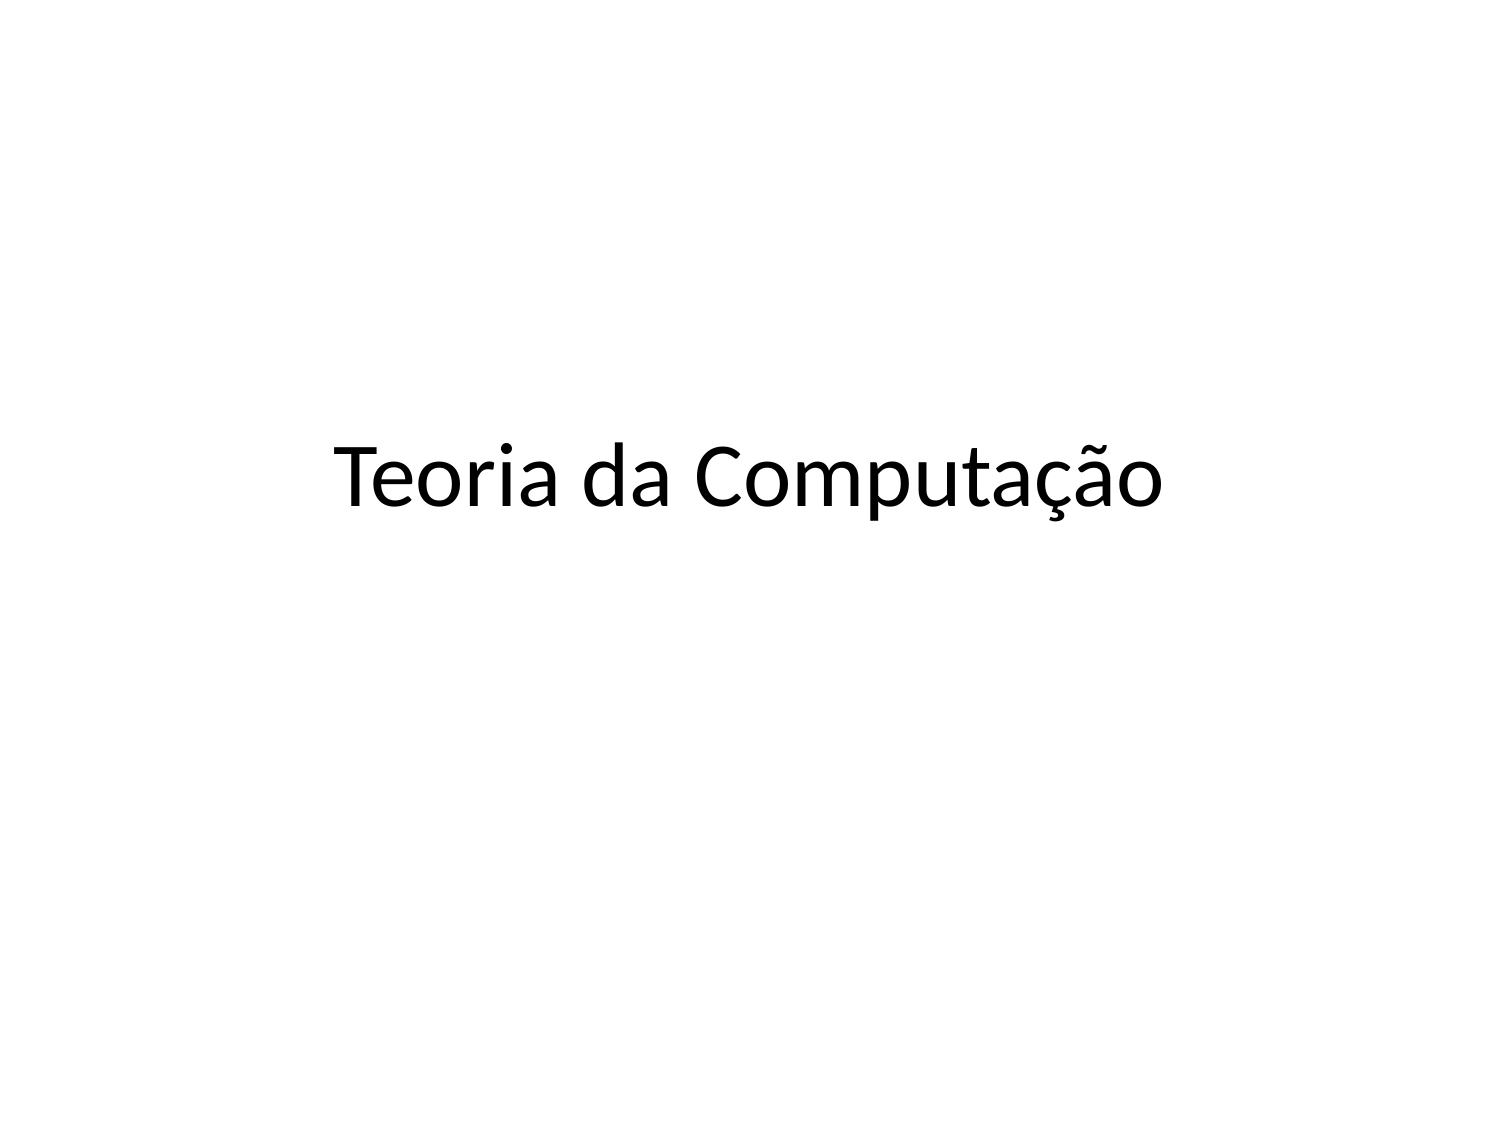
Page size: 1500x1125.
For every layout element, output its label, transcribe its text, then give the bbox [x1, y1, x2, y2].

title Teoria da Computação [112, 349, 1388, 591]
